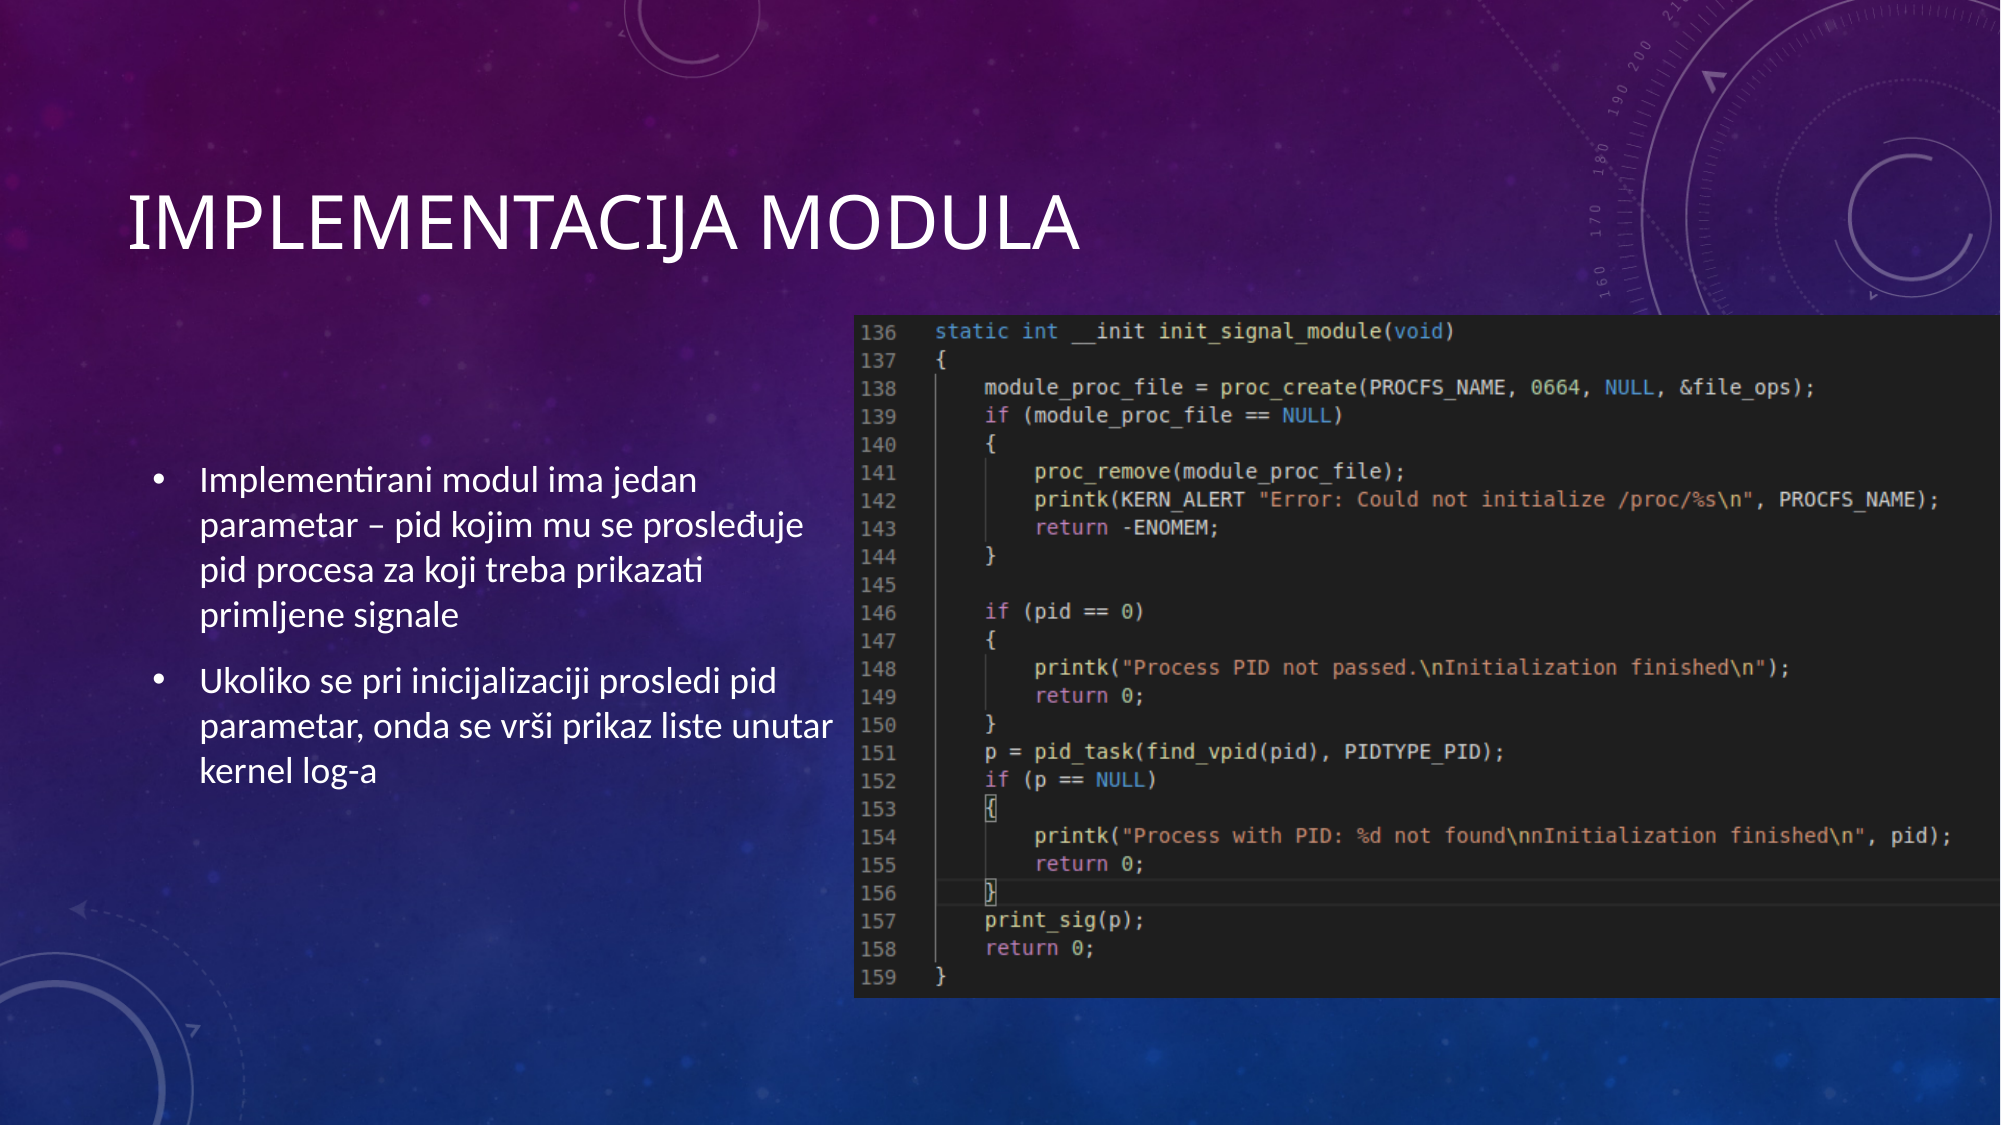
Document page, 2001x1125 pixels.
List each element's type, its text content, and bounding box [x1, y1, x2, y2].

list Implementirani modul ima jedan parametar – pid kojim mu se prosleđuje pid procesa za koji treba prikazati primljene signale Ukoliko se pri inicijalizaciji prosledi pid parametar, onda se vrši prikaz liste unutar kernel log-a [137, 299, 868, 1014]
title Implementacija modula [112, 99, 1775, 339]
picture [0, 0, 2001, 1125]
